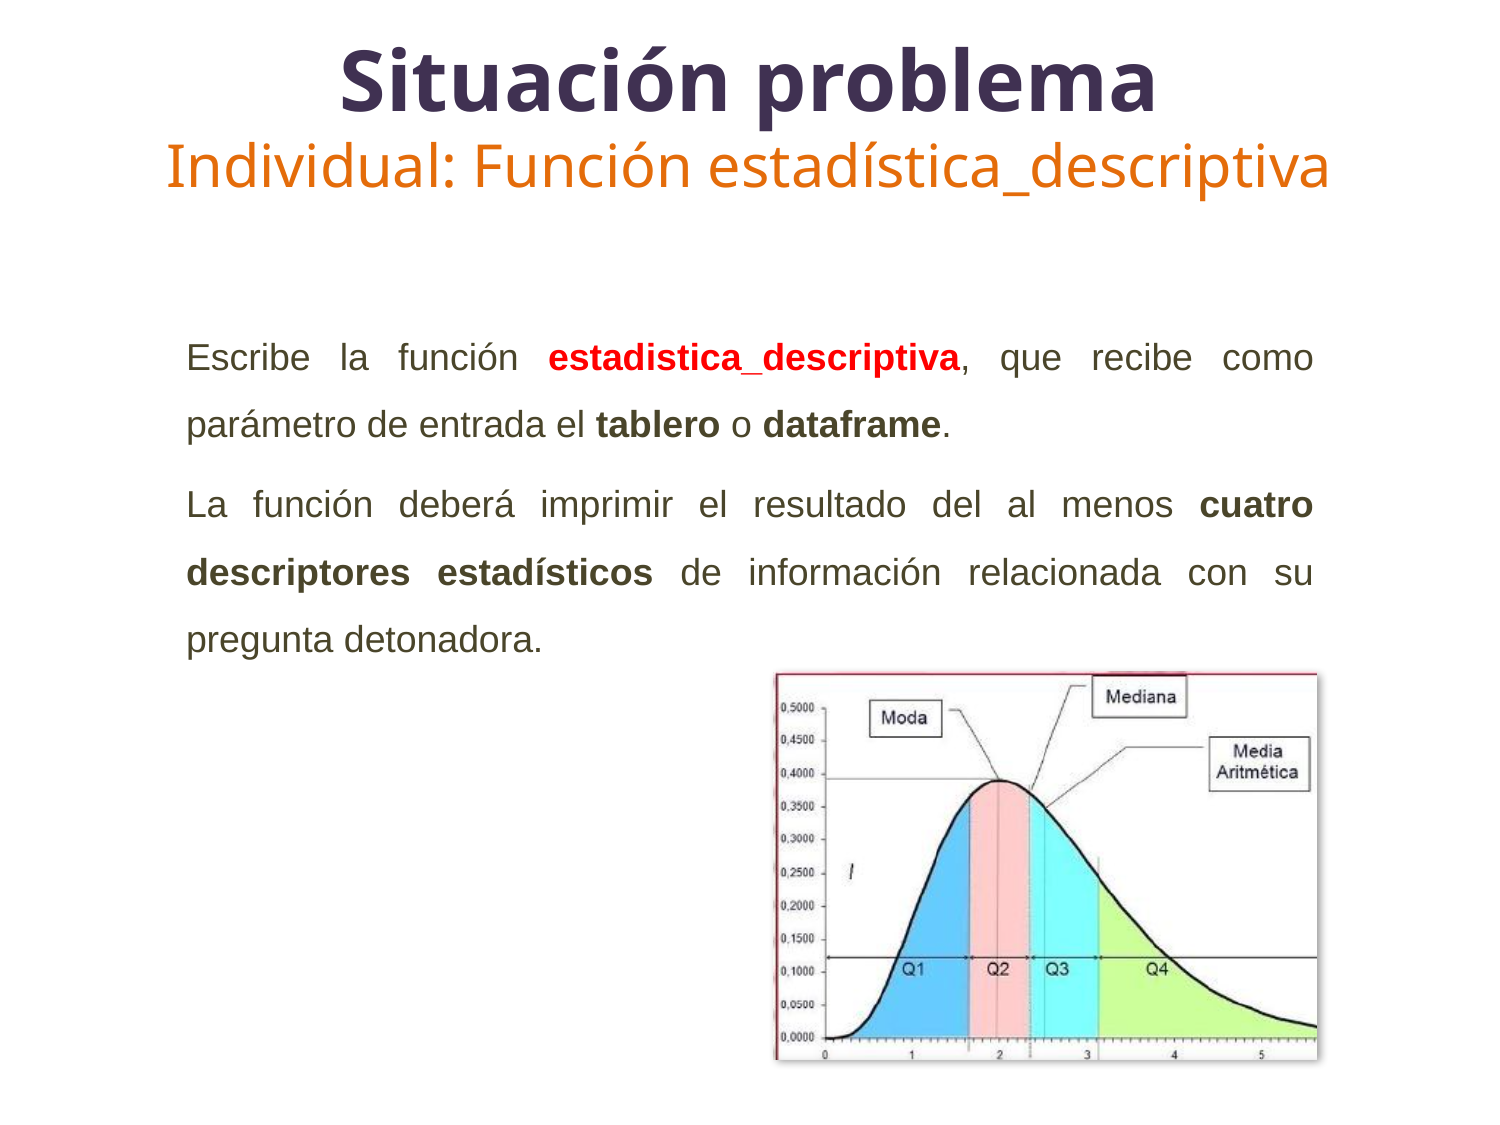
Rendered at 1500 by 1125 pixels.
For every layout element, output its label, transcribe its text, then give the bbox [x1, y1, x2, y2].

title Situación problema Individual: Función estadística_descriptiva [75, 19, 1425, 207]
text_box Escribe la función estadistica_descriptiva, que recibe como parámetro de entrada el tablero o dataframe. La función deberá imprimir el resultado del al menos cuatro descriptores estadísticos de información relacionada con su pregunta detonadora. [171, 302, 1329, 894]
picture [773, 671, 1318, 1061]
